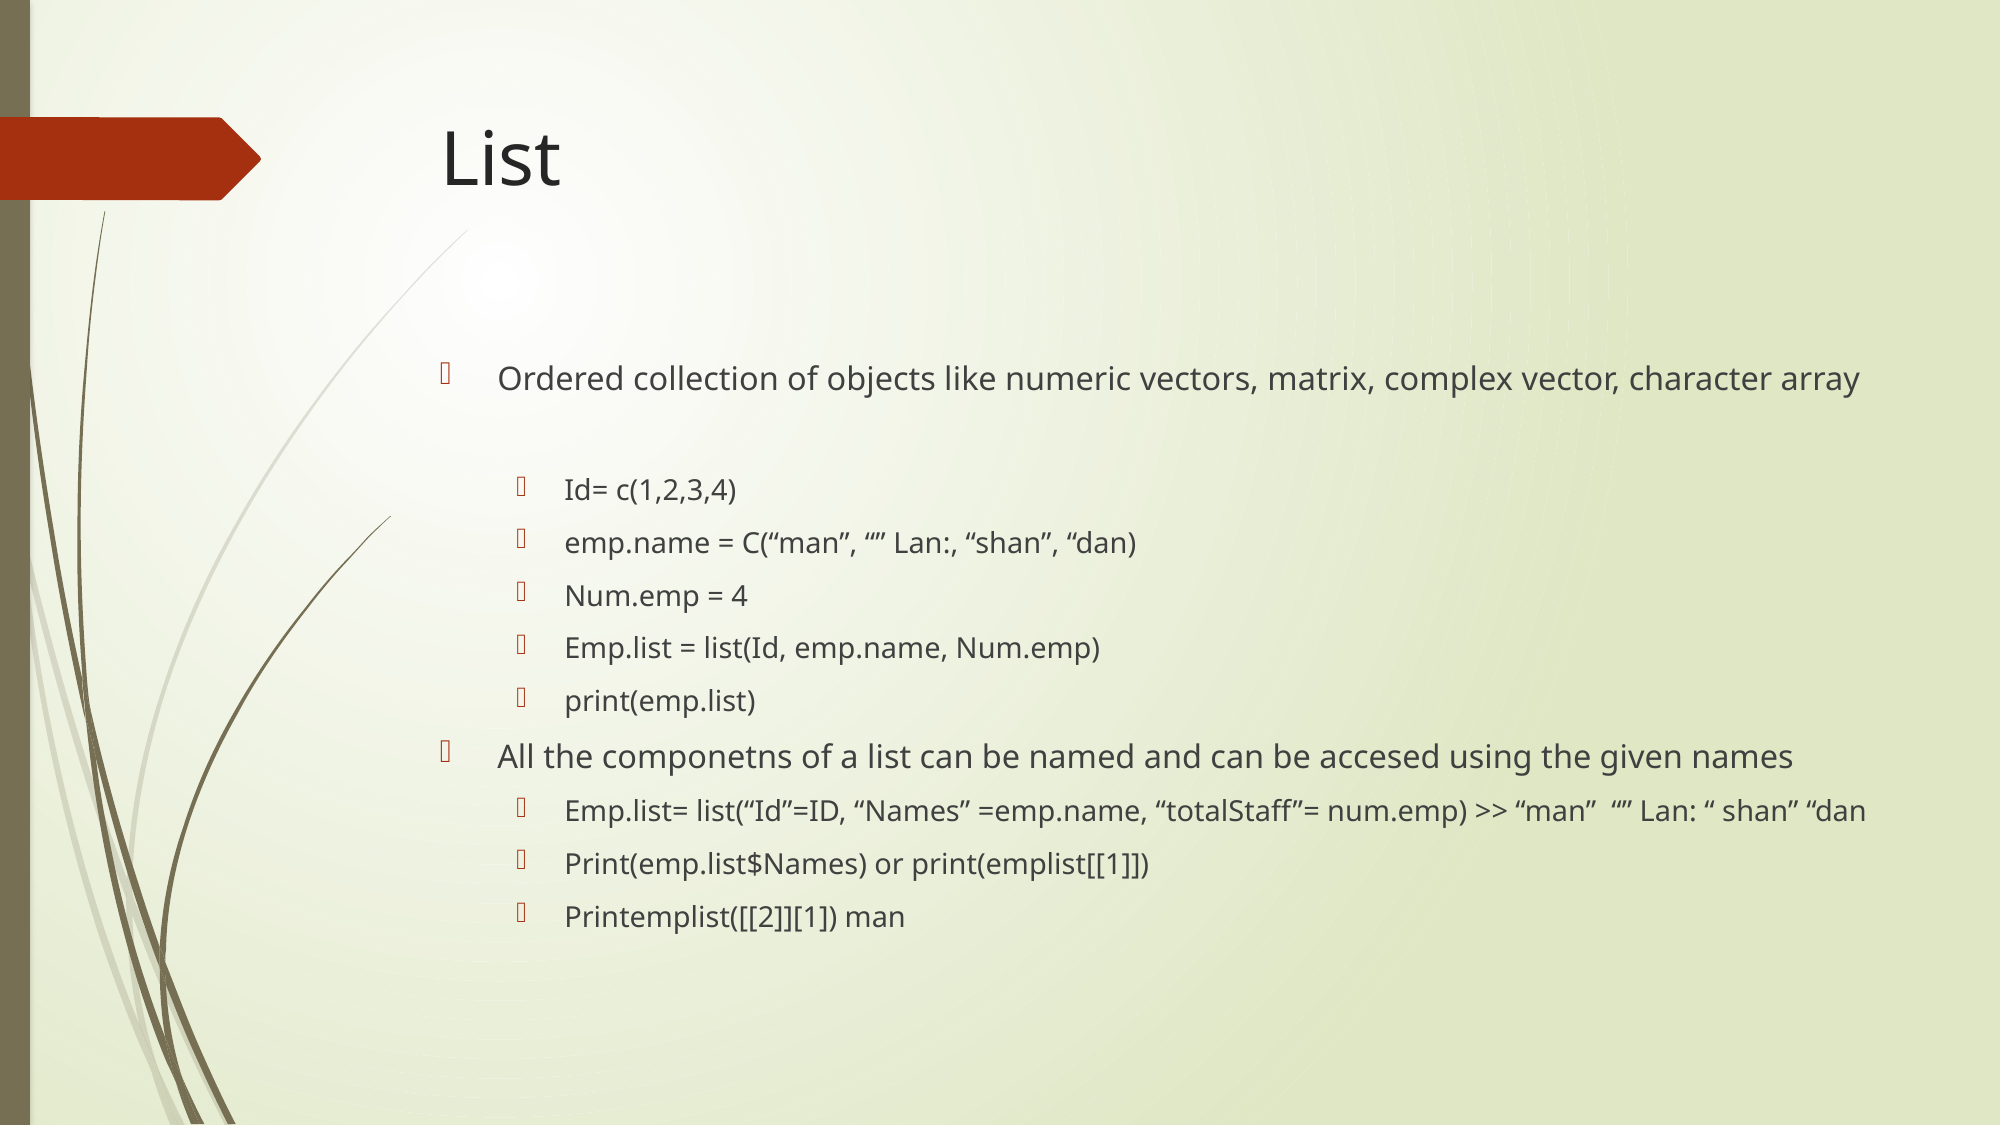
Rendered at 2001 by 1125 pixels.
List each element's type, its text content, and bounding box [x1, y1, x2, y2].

title List [425, 102, 1888, 313]
list Ordered collection of objects like numeric vectors, matrix, complex vector, character array Id= c(1,2,3,4) emp.name = C(“man”, “” Lan:, “shan”, “dan) Num.emp = 4 Emp.list = list(Id, emp.name, Num.emp) print(emp.list) All the componetns of a list can be named and can be accesed using the given names Emp.list= list(“Id”=ID, “Names” =emp.name, “totalStaff”= num.emp) >> “man” “” Lan: “ shan” “dan Print(emp.list$Names) or print(emplist[[1]]) Printemplist([[2]][1]) man [424, 350, 1888, 970]
